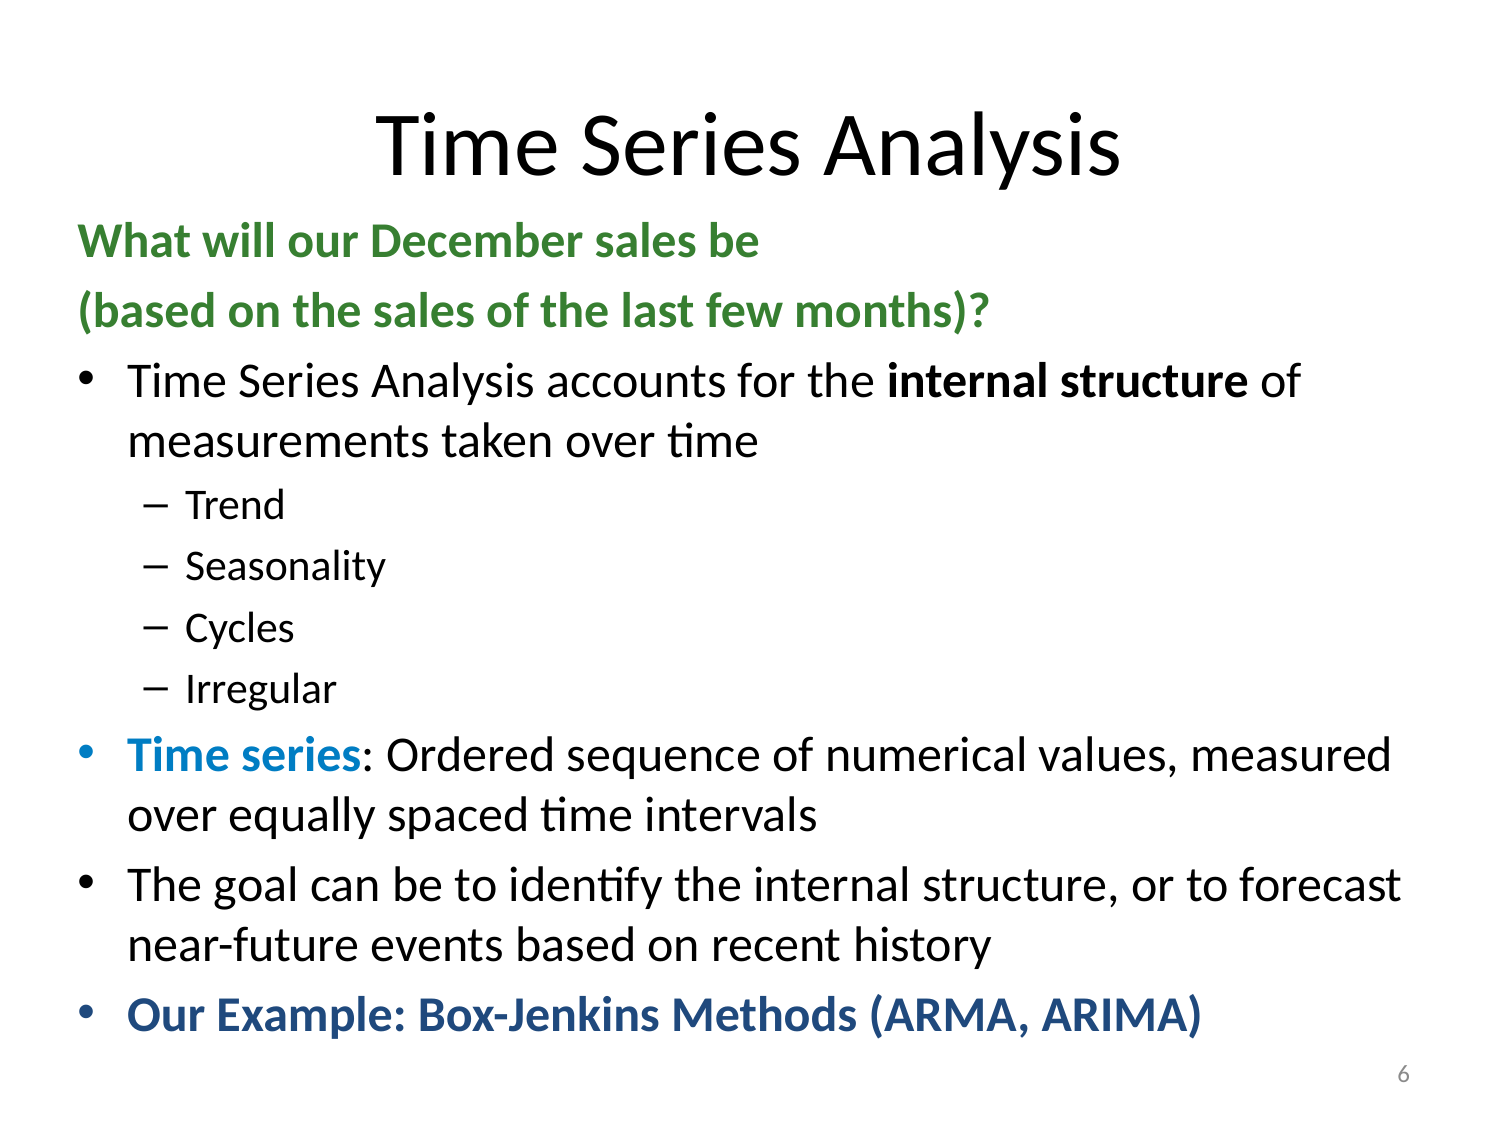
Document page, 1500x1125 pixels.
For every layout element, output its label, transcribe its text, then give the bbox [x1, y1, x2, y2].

list What will our December sales be (based on the sales of the last few months)? Time Series Analysis accounts for the internal structure of measurements taken over time Trend Seasonality Cycles Irregular Time series: Ordered sequence of numerical values, measured over equally spaced time intervals The goal can be to identify the internal structure, or to forecast near-future events based on recent history Our Example: Box-Jenkins Methods (ARMA, ARIMA) [62, 200, 1450, 1050]
title Time Series Analysis [75, 45, 1425, 200]
slide_number 6 [1074, 1042, 1425, 1103]
